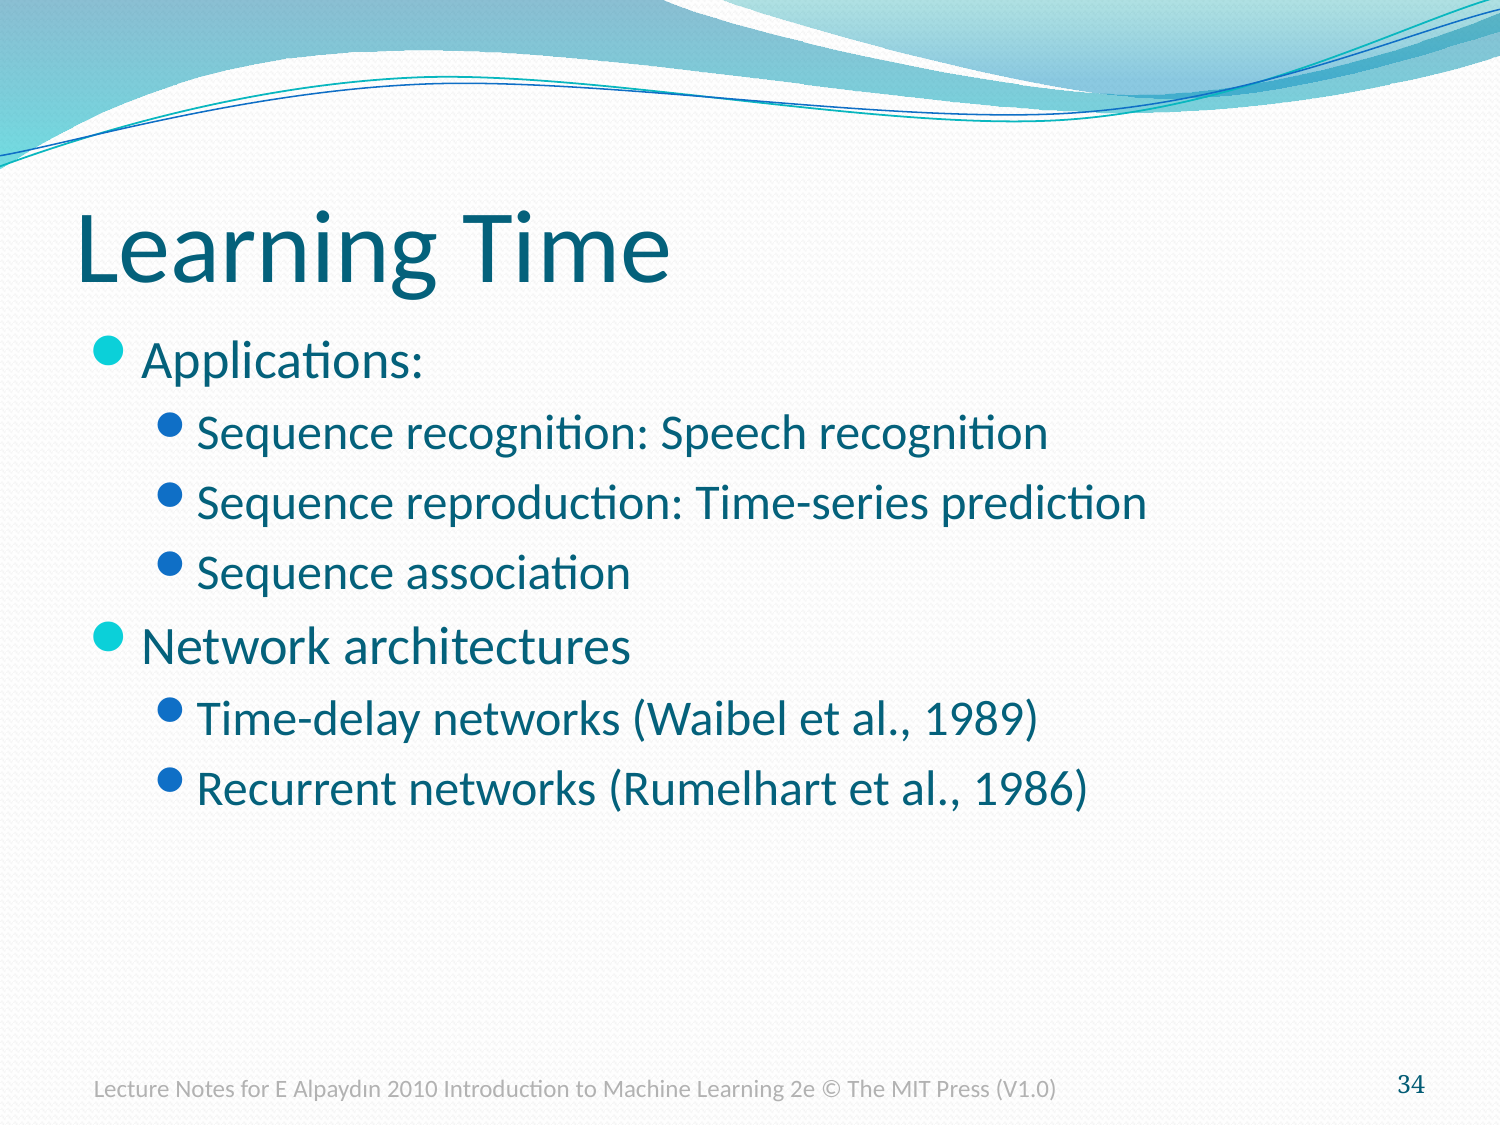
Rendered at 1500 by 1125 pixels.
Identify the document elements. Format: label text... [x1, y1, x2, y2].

title Learning Time [75, 115, 1425, 303]
slide_number 34 [1299, 1042, 1425, 1103]
footer Lecture Notes for E Alpaydın 2010 Introduction to Machine Learning 2e © The MIT Press (V1.0) [93, 1042, 1254, 1103]
list Applications: Sequence recognition: Speech recognition Sequence reproduction: Time-series prediction Sequence association Network architectures Time-delay networks (Waibel et al., 1989) Recurrent networks (Rumelhart et al., 1986) [75, 317, 1425, 1038]
